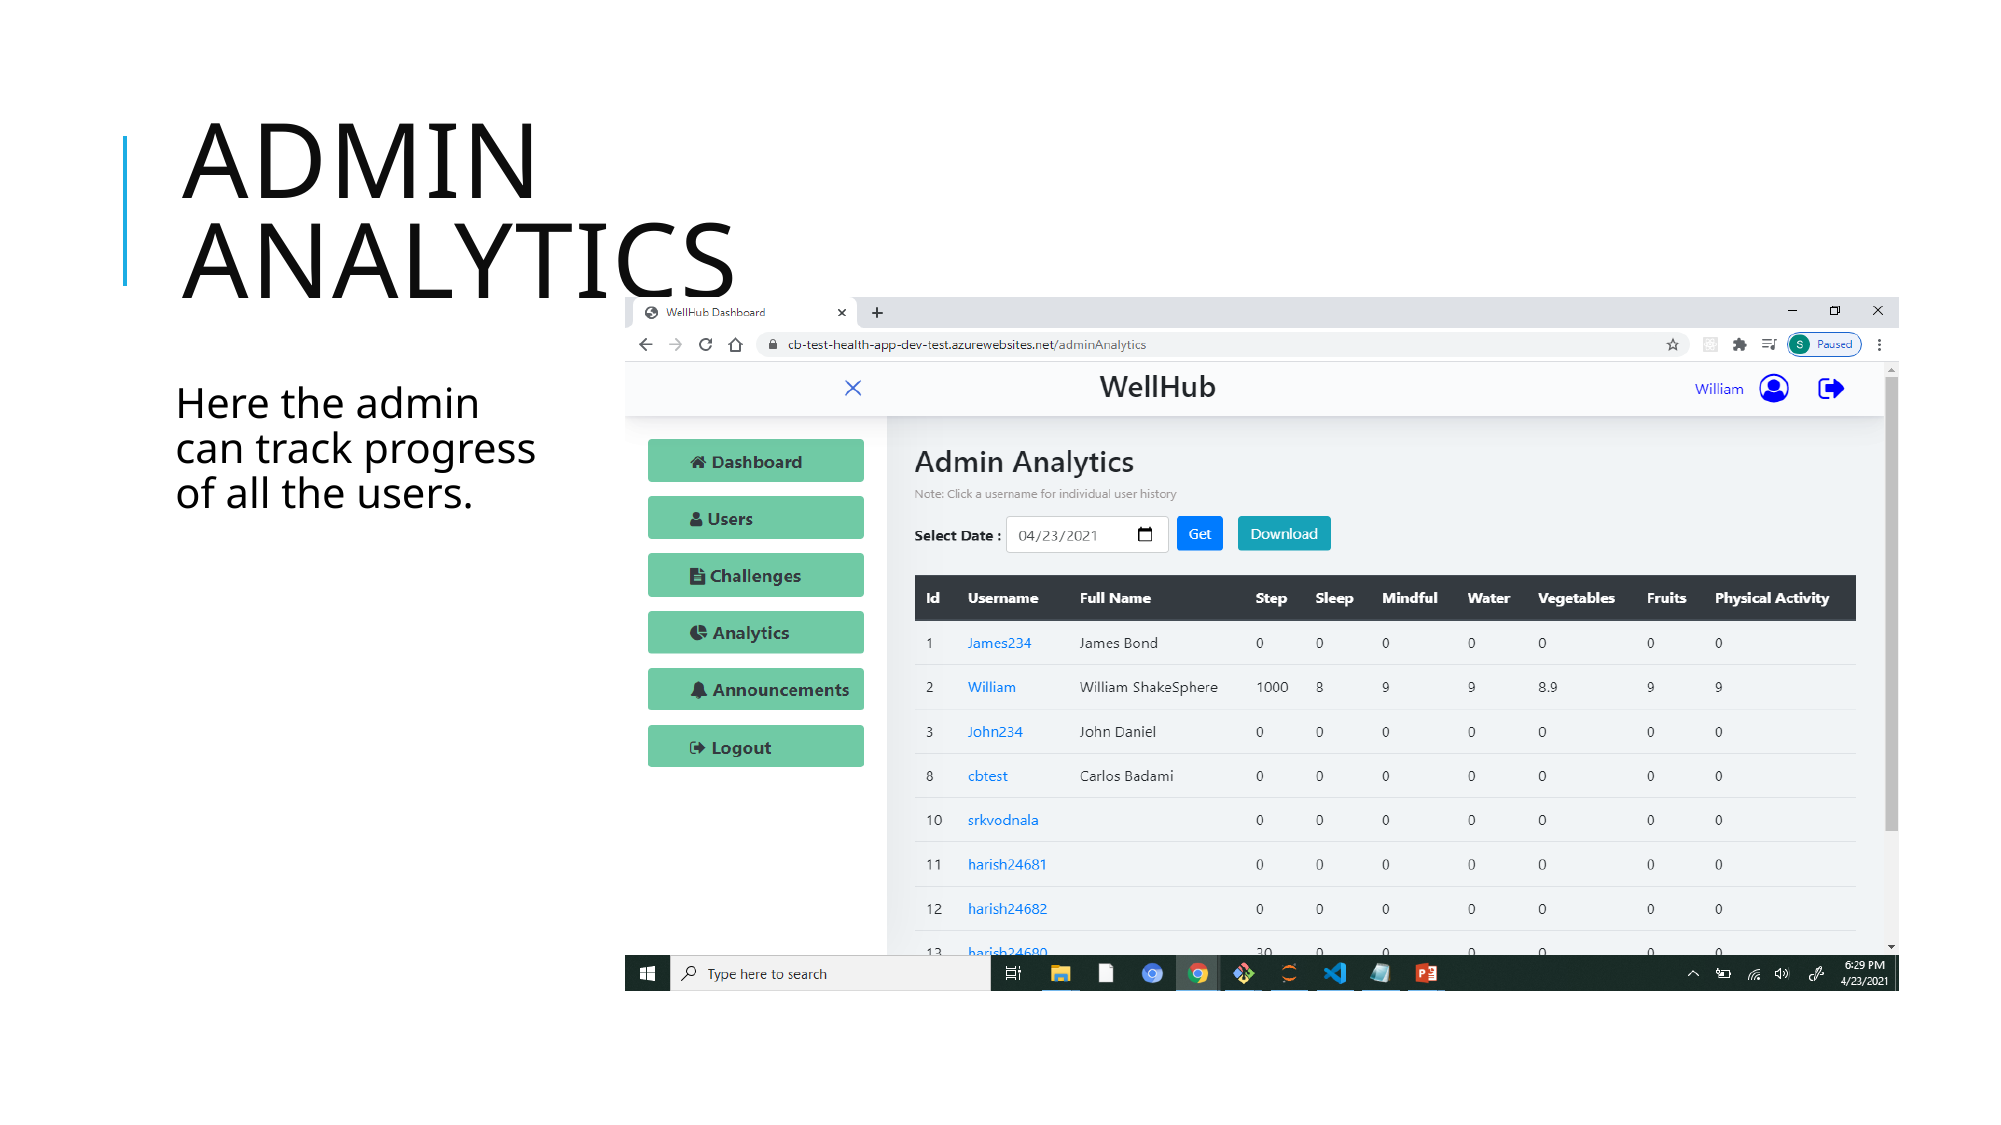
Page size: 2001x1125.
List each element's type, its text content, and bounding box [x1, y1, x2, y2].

text_box Here the admin can track progress of all the users. [167, 374, 557, 1020]
title Admin Analytics [168, 96, 895, 342]
picture [625, 297, 1899, 992]
